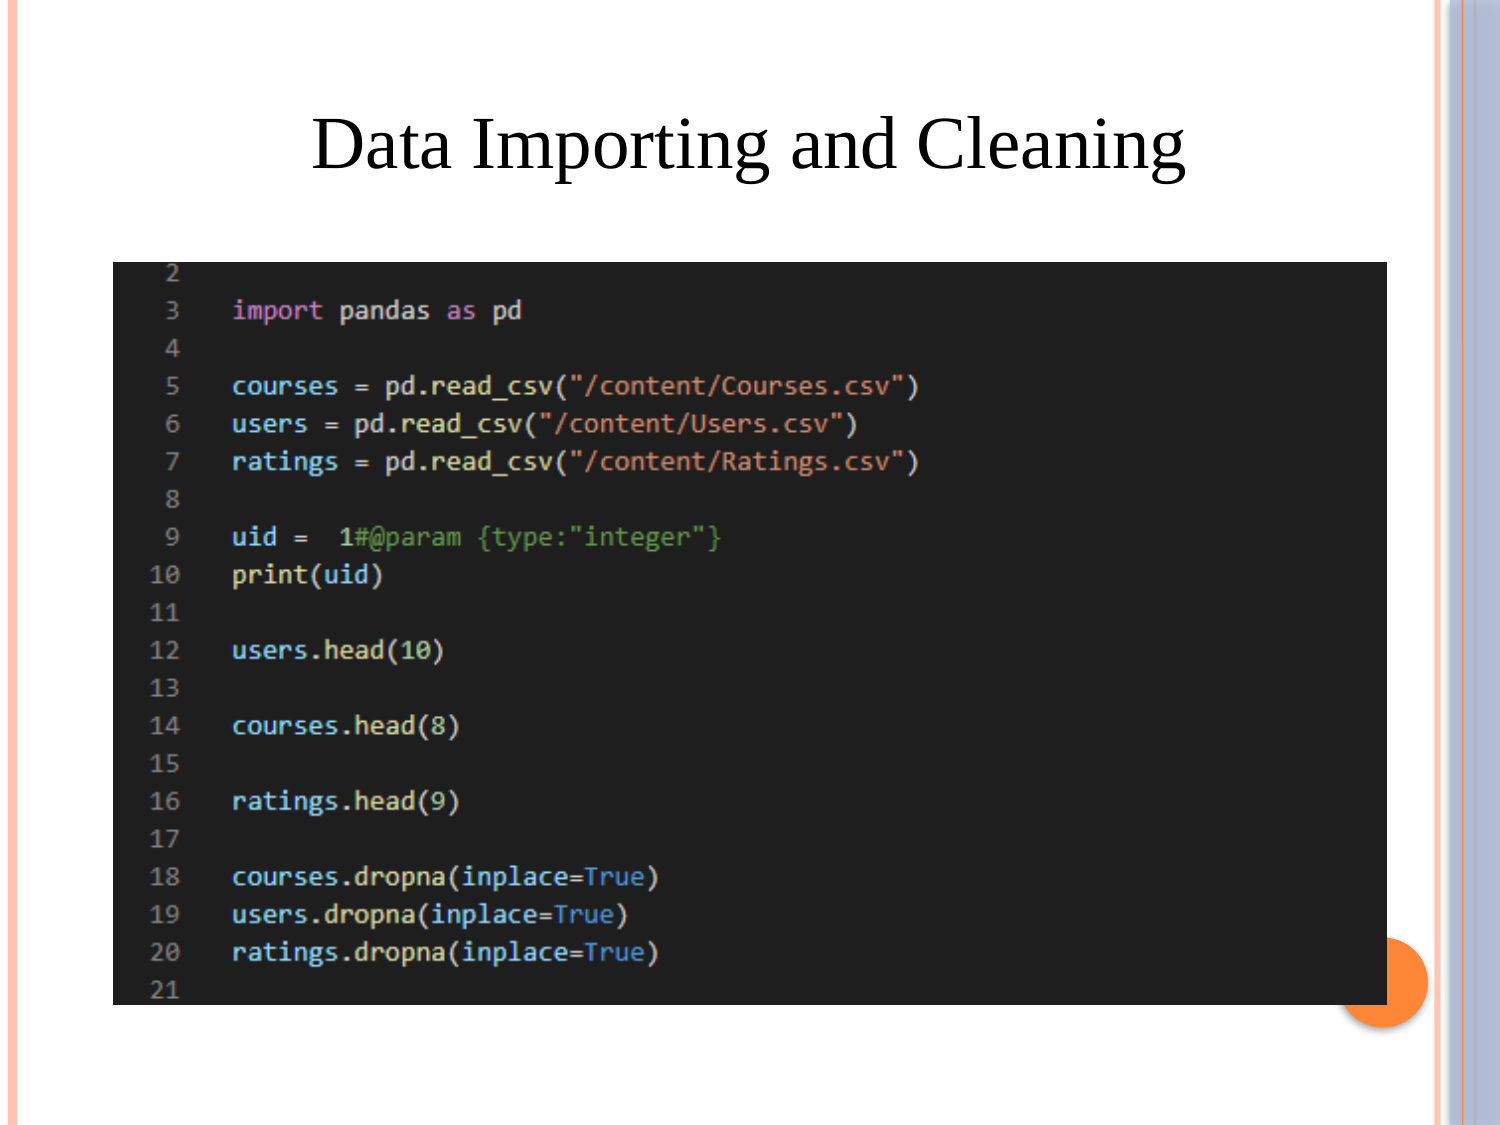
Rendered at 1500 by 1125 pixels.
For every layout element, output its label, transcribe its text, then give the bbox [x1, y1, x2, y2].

picture [113, 262, 1387, 1005]
text_box Data Importing and Cleaning [74, 45, 1425, 233]
